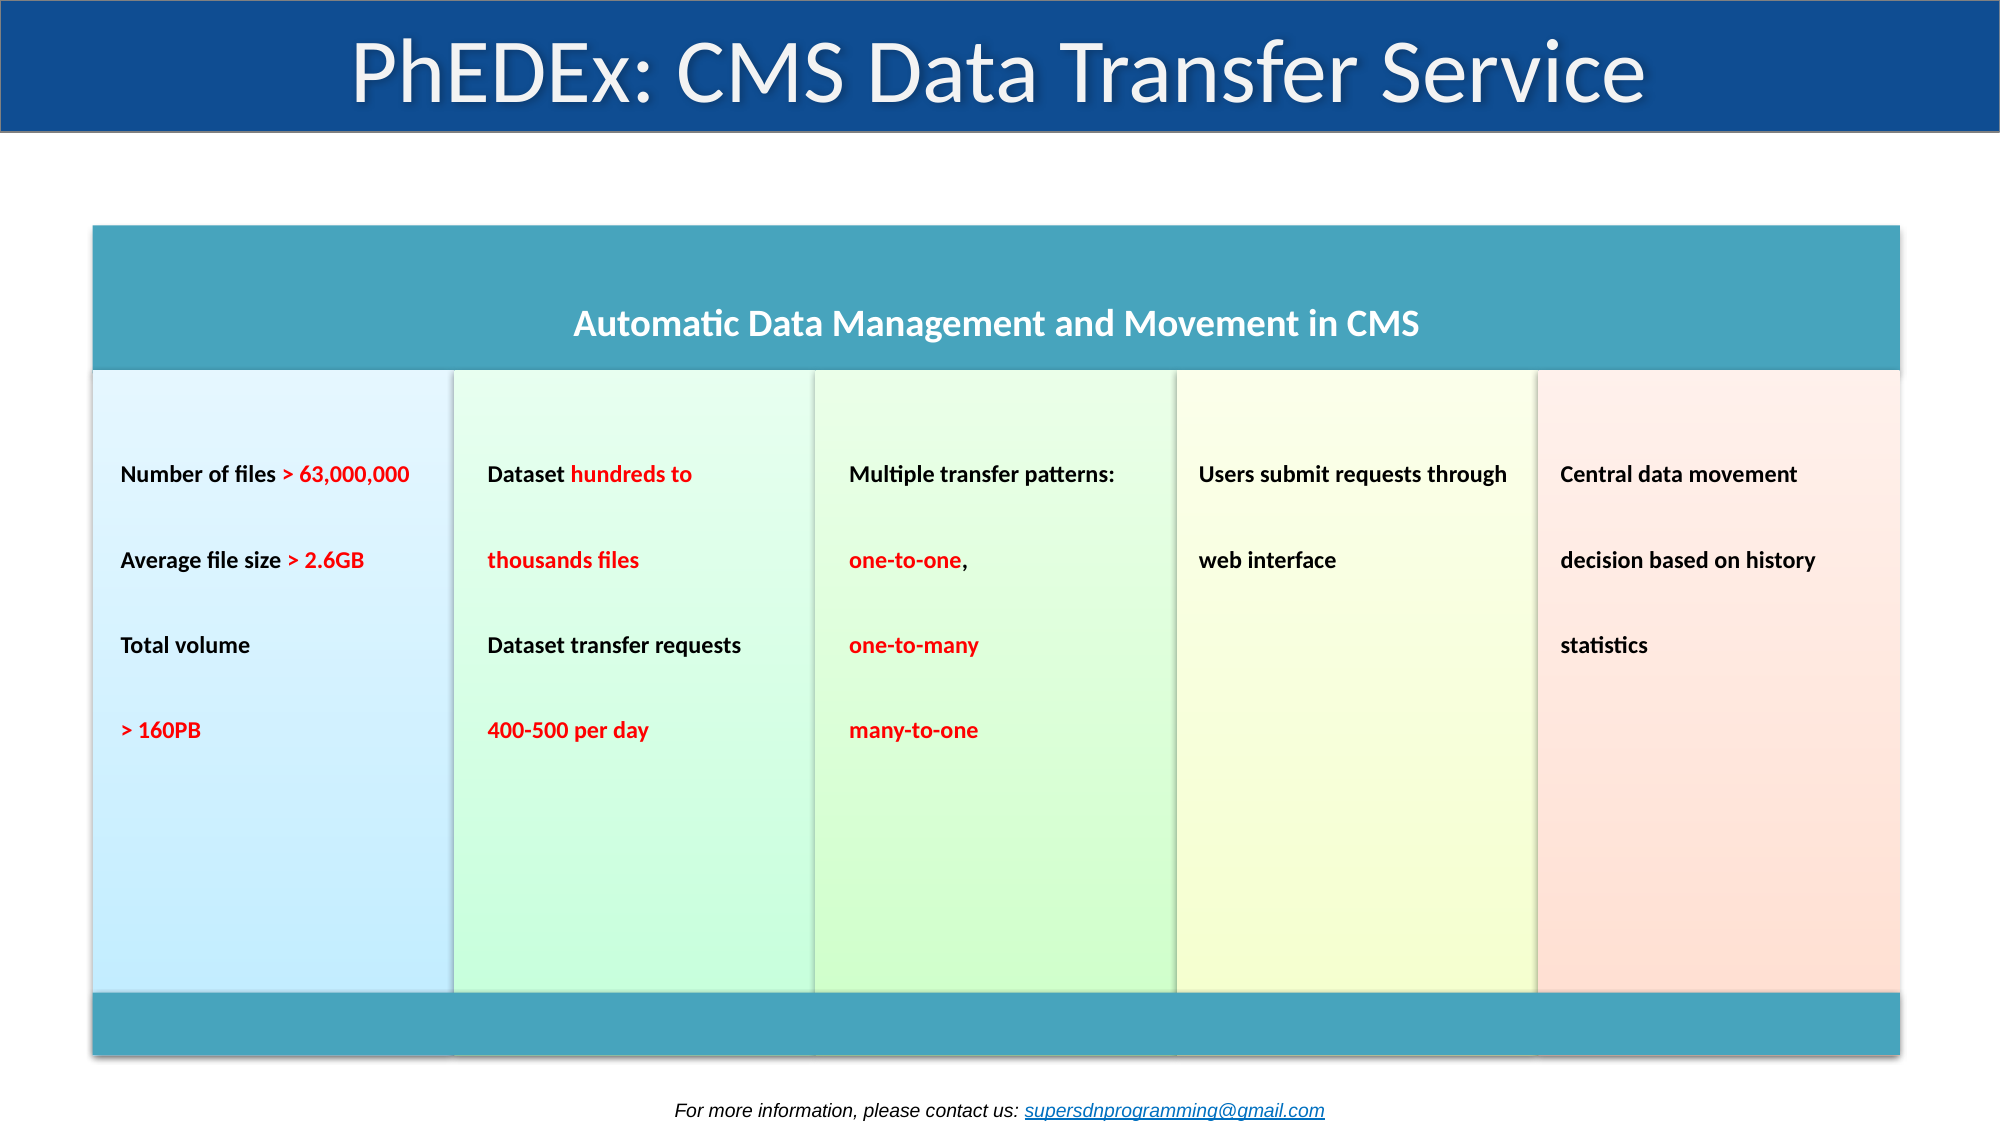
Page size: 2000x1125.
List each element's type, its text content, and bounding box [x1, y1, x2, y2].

title PhEDEx: CMS Data Transfer Service [0, 0, 2000, 133]
text_box For more information, please contact us: supersdnprogramming@gmail.com [164, 1096, 1836, 1125]
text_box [92, 195, 1901, 1085]
